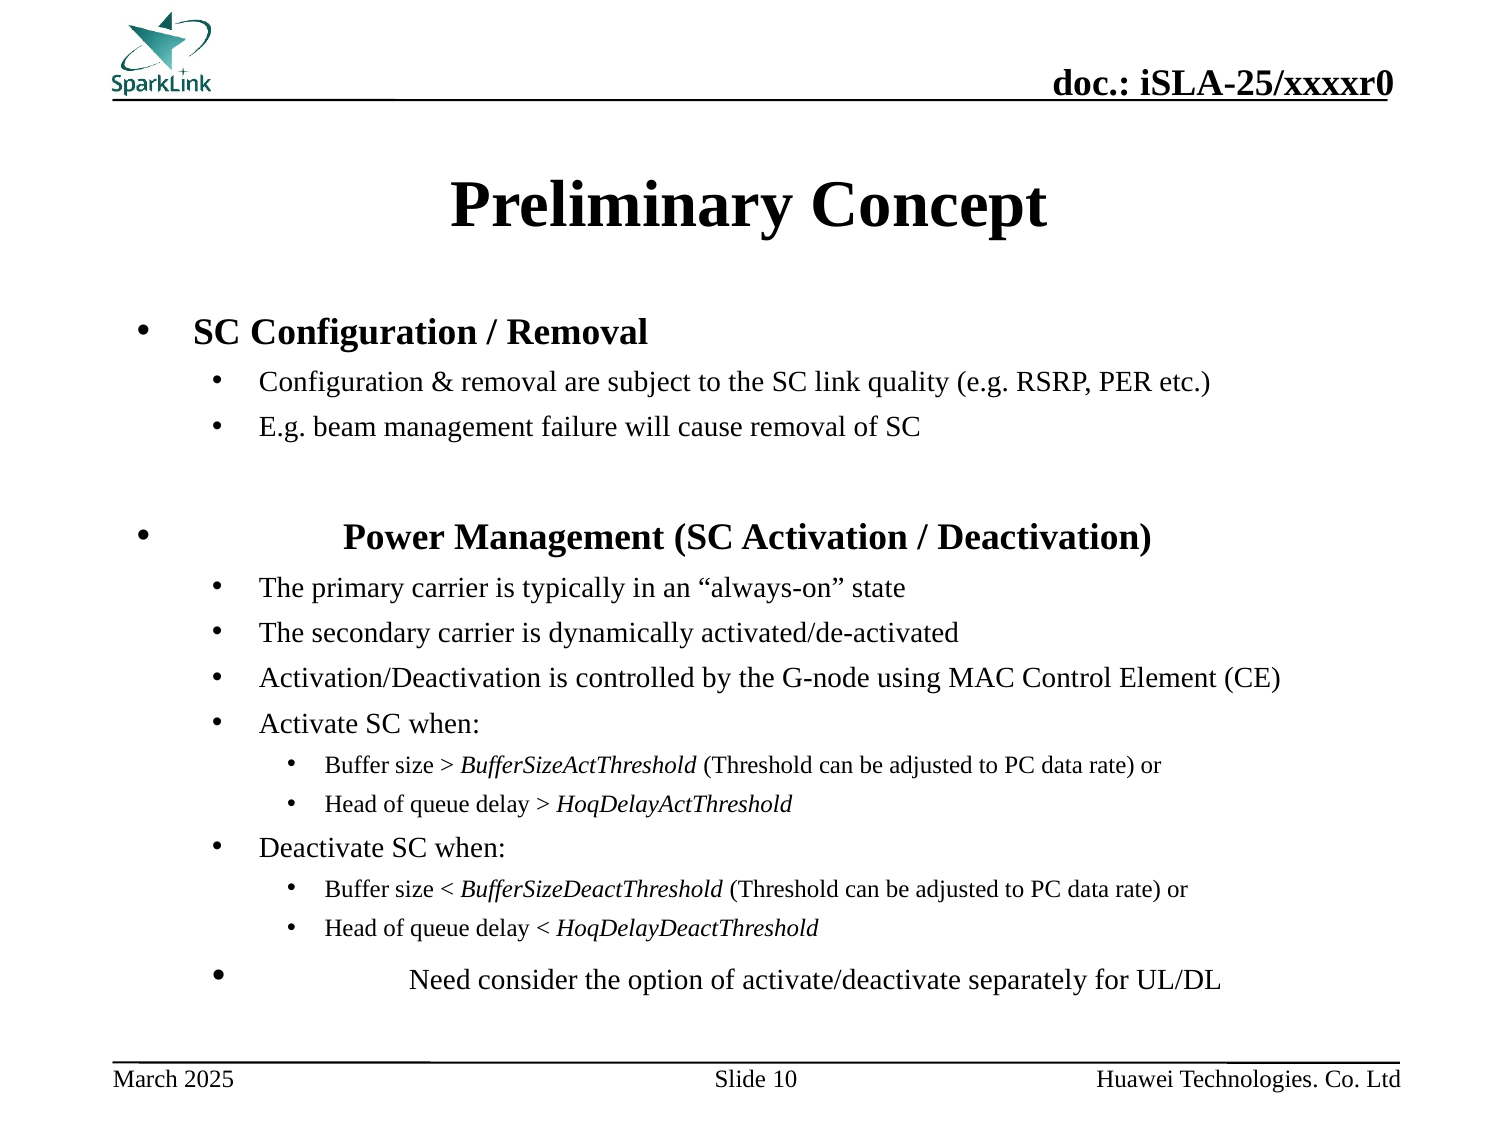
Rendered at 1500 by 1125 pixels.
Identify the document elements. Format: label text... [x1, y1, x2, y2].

title Preliminary Concept [112, 112, 1388, 288]
picture [110, 6, 211, 96]
slide_number Slide 10 [712, 1061, 800, 1123]
list SC Configuration / Removal Configuration & removal are subject to the SC link quality (e.g. RSRP, PER etc.) E.g. beam management failure will cause removal of SC Power Management (SC Activation / Deactivation) The primary carrier is typically in an “always-on” state The secondary carrier is dynamically activated/de-activated Activation/Deactivation is controlled by the G-node using MAC Control Element (CE) Activate SC when: Buffer size > BufferSizeActThreshold (Threshold can be adjusted to PC data rate) or Head of queue delay > HoqDelayActThreshold Deactivate SC when: Buffer size < BufferSizeDeactThreshold (Threshold can be adjusted to PC data rate) or Head of queue delay < HoqDelayDeactThreshold Need consider the option of activate/deactivate separately for UL/DL [112, 298, 1388, 975]
